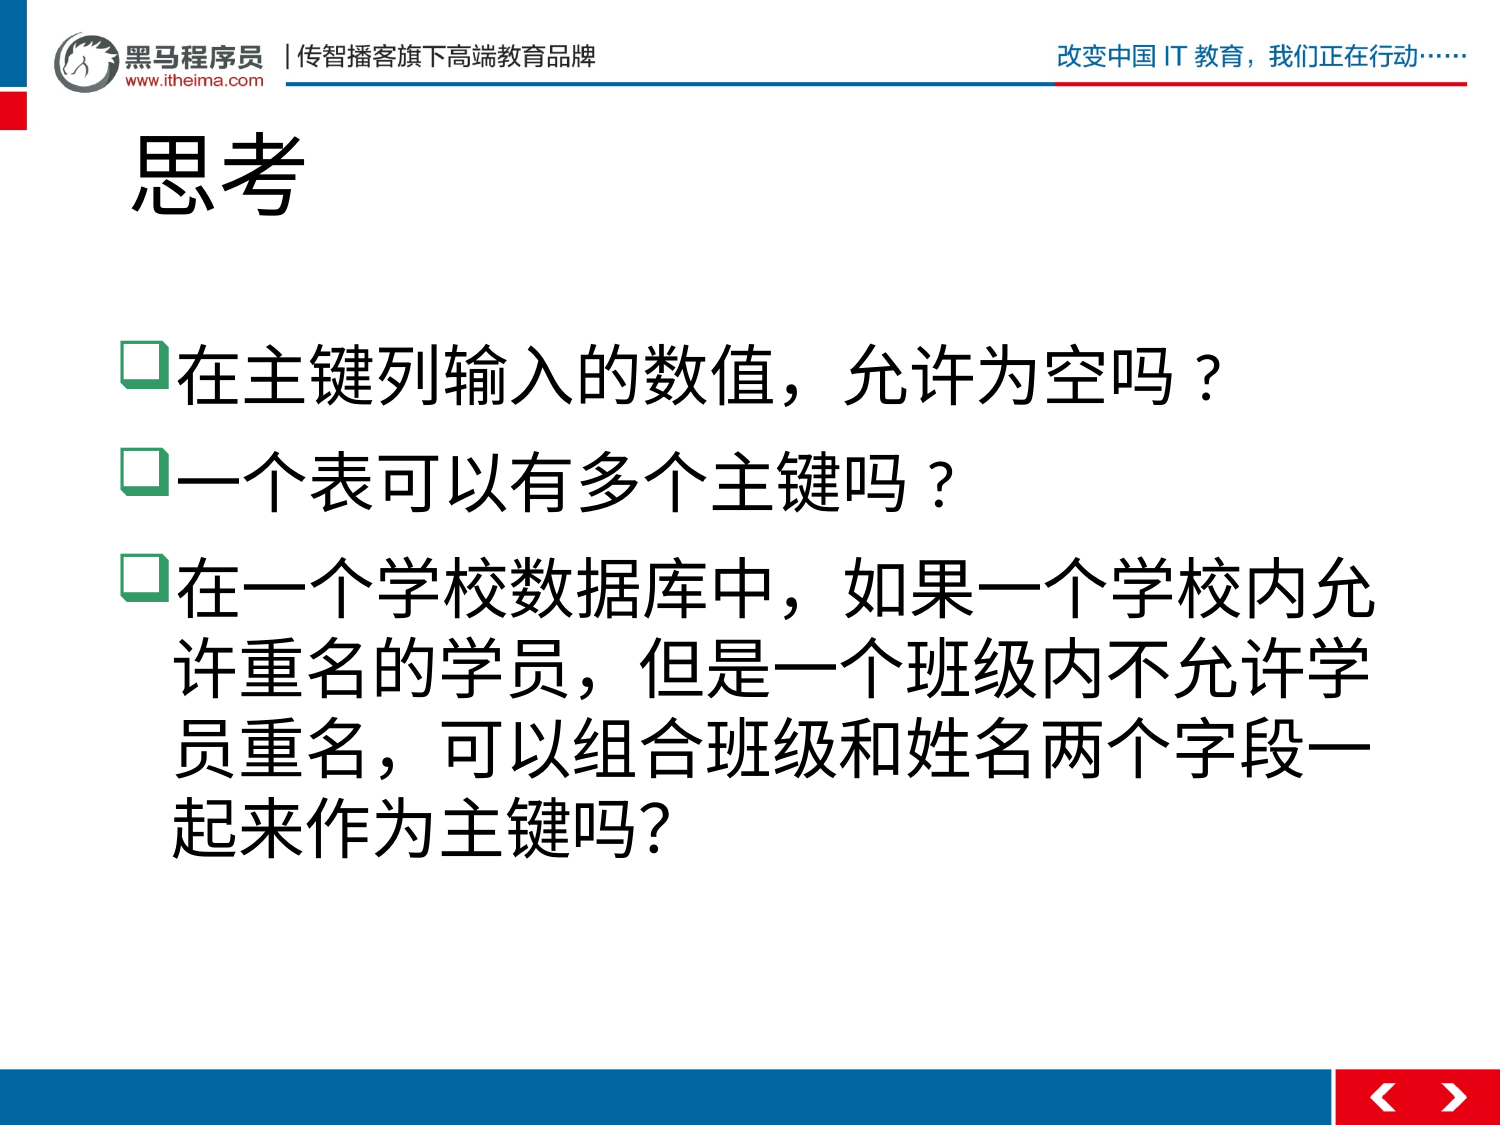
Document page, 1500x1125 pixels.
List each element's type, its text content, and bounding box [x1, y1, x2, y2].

picture [0, 0, 1500, 1125]
list 在主键列输入的数值，允许为空吗? 一个表可以有多个主键吗? 在一个学校数据库中，如果一个学校内允许重名的学员，但是一个班级内不允许学员重名，可以组合班级和姓名两个字段一起来作为主键吗？ [100, 326, 1412, 999]
title 思考 [112, 54, 1375, 291]
